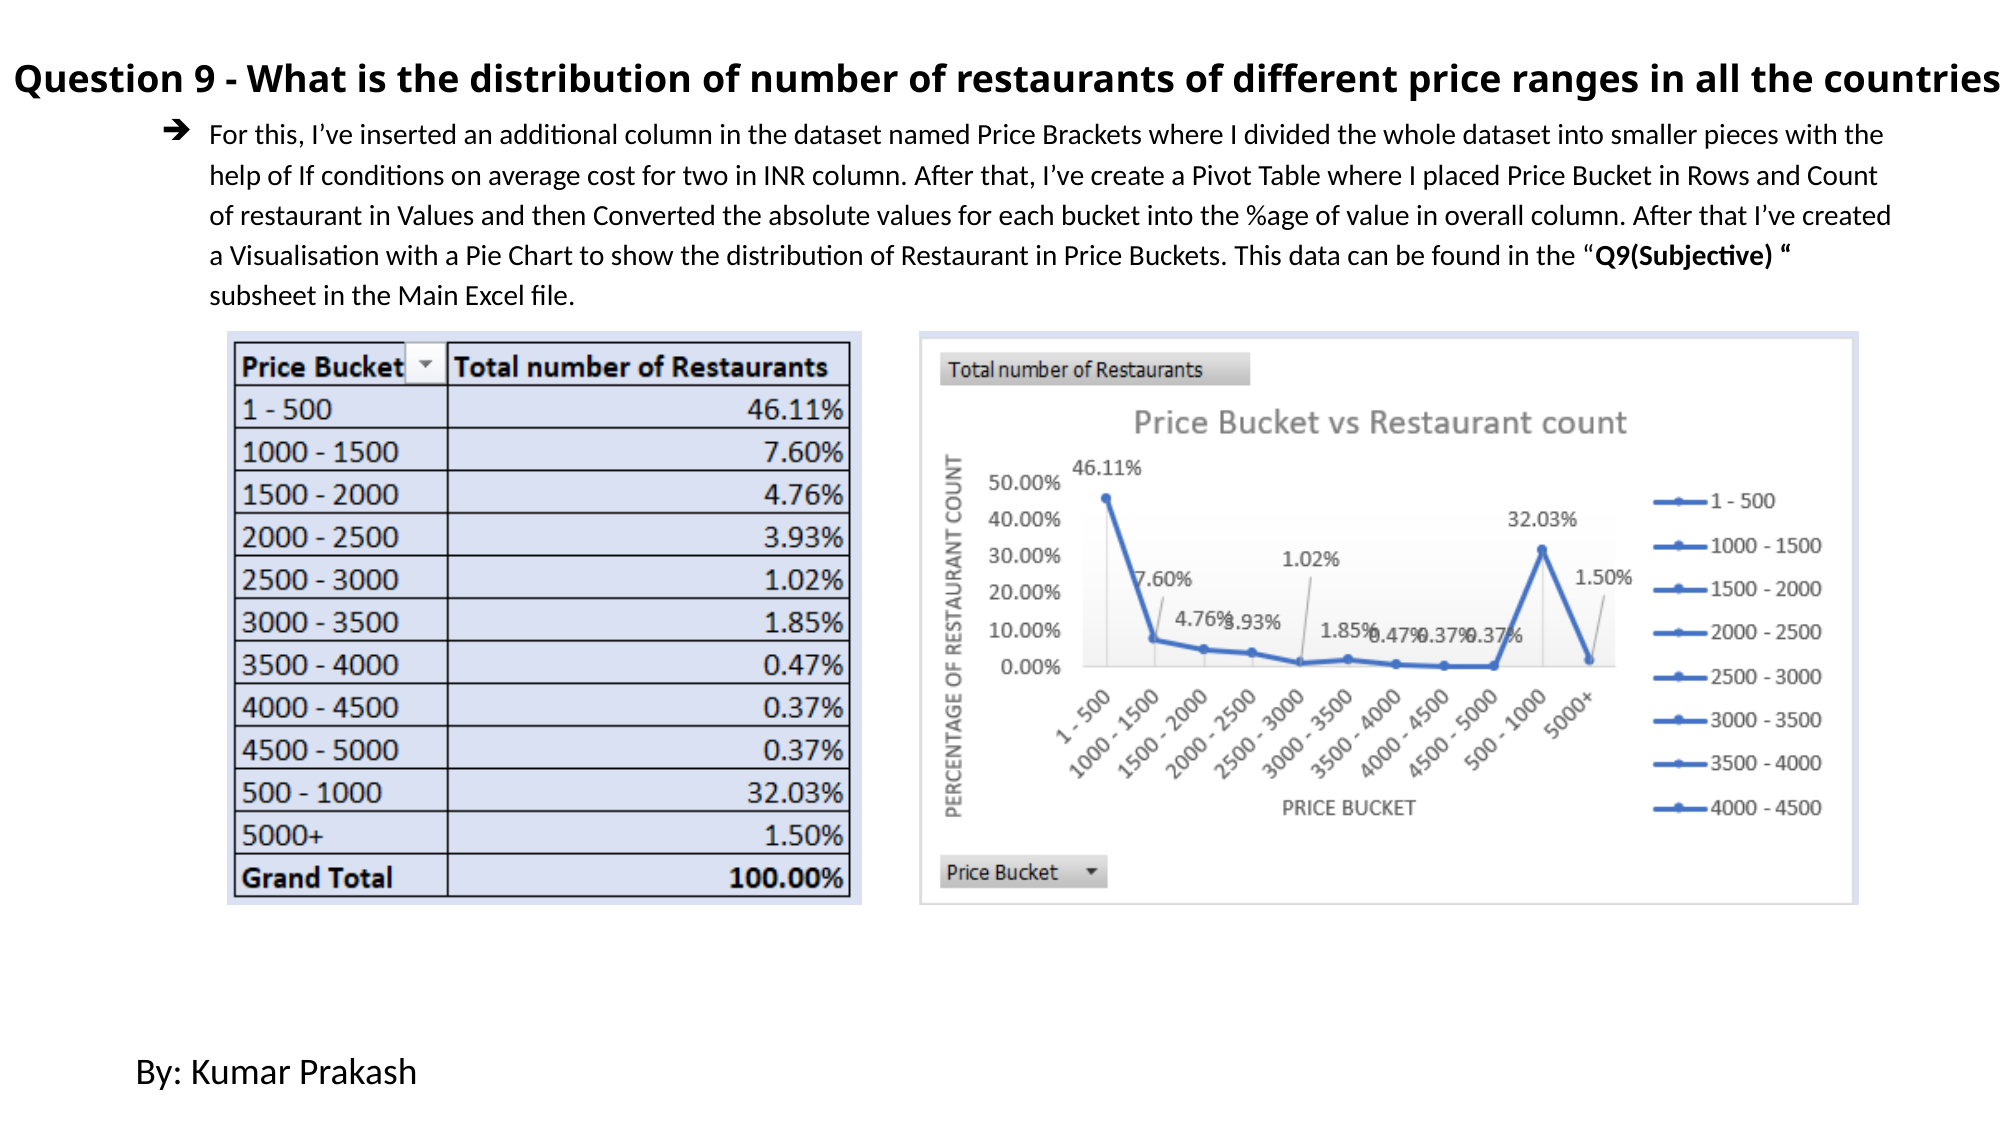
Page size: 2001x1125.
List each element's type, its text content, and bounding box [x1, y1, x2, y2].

picture [227, 331, 862, 905]
text_box By: Kumar Prakash [120, 1039, 433, 1099]
text_box Question 9 - What is the distribution of number of restaurants of different price ranges in all the countries? [0, 40, 2000, 108]
text_box For this, I’ve inserted an additional column in the dataset named Price Brackets where I divided the whole dataset into smaller pieces with the help of If conditions on average cost for two in INR column. After that, I’ve create a Pivot Table where I placed Price Bucket in Rows and Count of restaurant in Values and then Converted the absolute values for each bucket into the %age of value in overall column. After that I’ve created a Visualisation with a Pie Chart to show the distribution of Restaurant in Price Buckets. This data can be found in the “Q9(Subjective) “ subsheet in the Main Excel file. [119, 102, 1920, 319]
picture [919, 331, 1859, 905]
